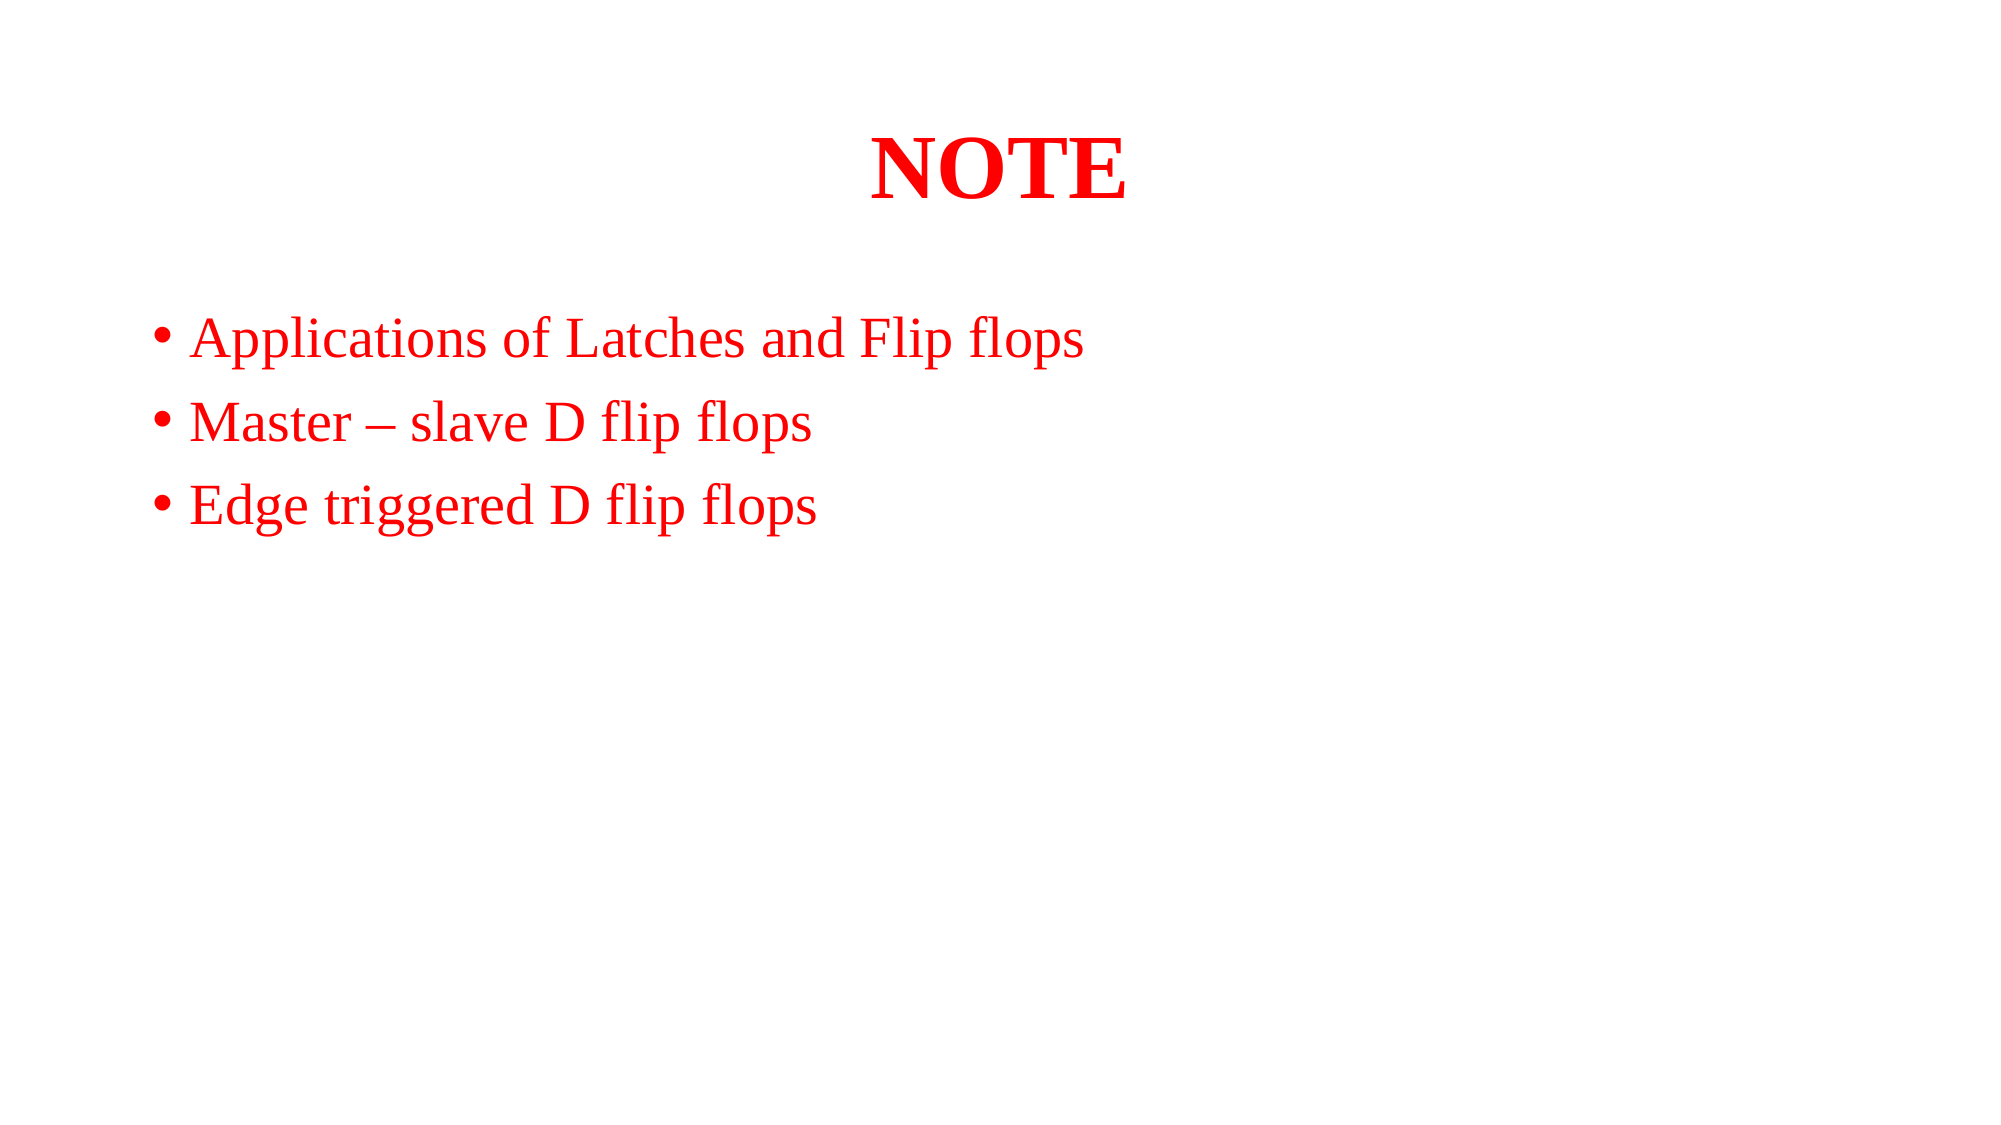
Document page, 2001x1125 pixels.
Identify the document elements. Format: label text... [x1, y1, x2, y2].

list Applications of Latches and Flip flops Master – slave D flip flops Edge triggered D flip flops [137, 299, 1863, 1014]
title NOTE [137, 59, 1863, 278]
